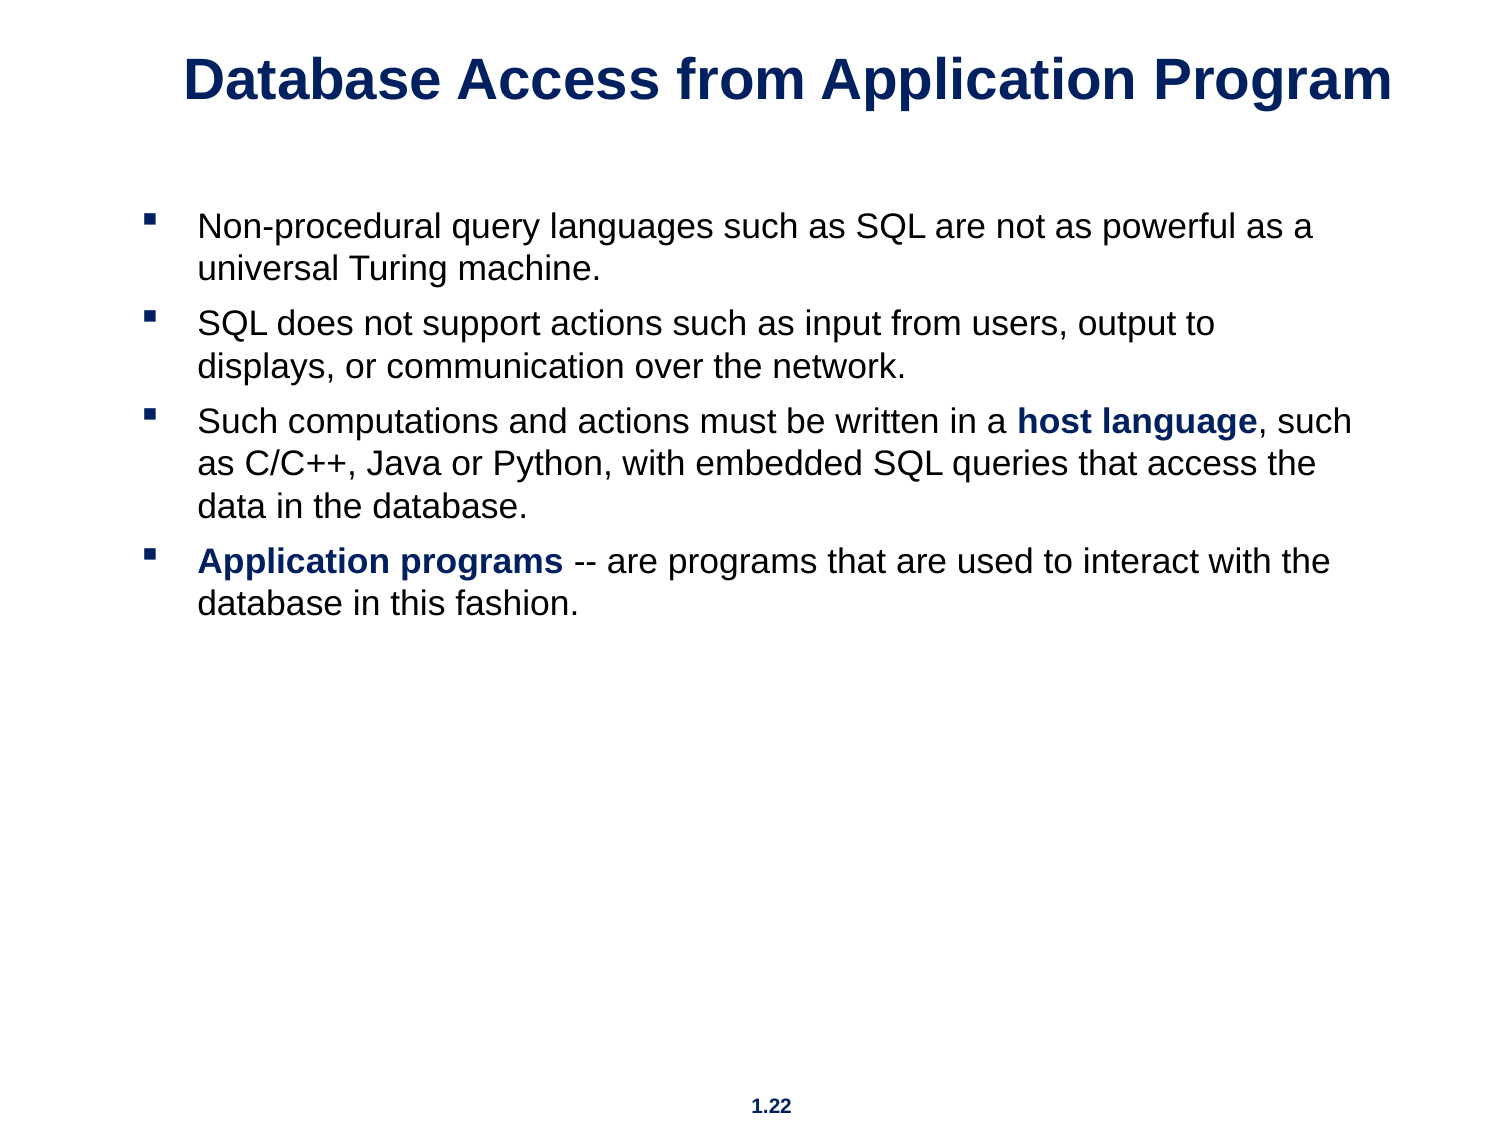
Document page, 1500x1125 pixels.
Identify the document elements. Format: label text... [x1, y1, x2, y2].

title Database Access from Application Program [125, 18, 1452, 120]
list Non-procedural query languages such as SQL are not as powerful as a universal Turing machine. SQL does not support actions such as input from users, output to displays, or communication over the network. Such computations and actions must be written in a host language, such as C/C++, Java or Python, with embedded SQL queries that access the data in the database. Application programs -- are programs that are used to interact with the database in this fashion. [126, 195, 1371, 1000]
